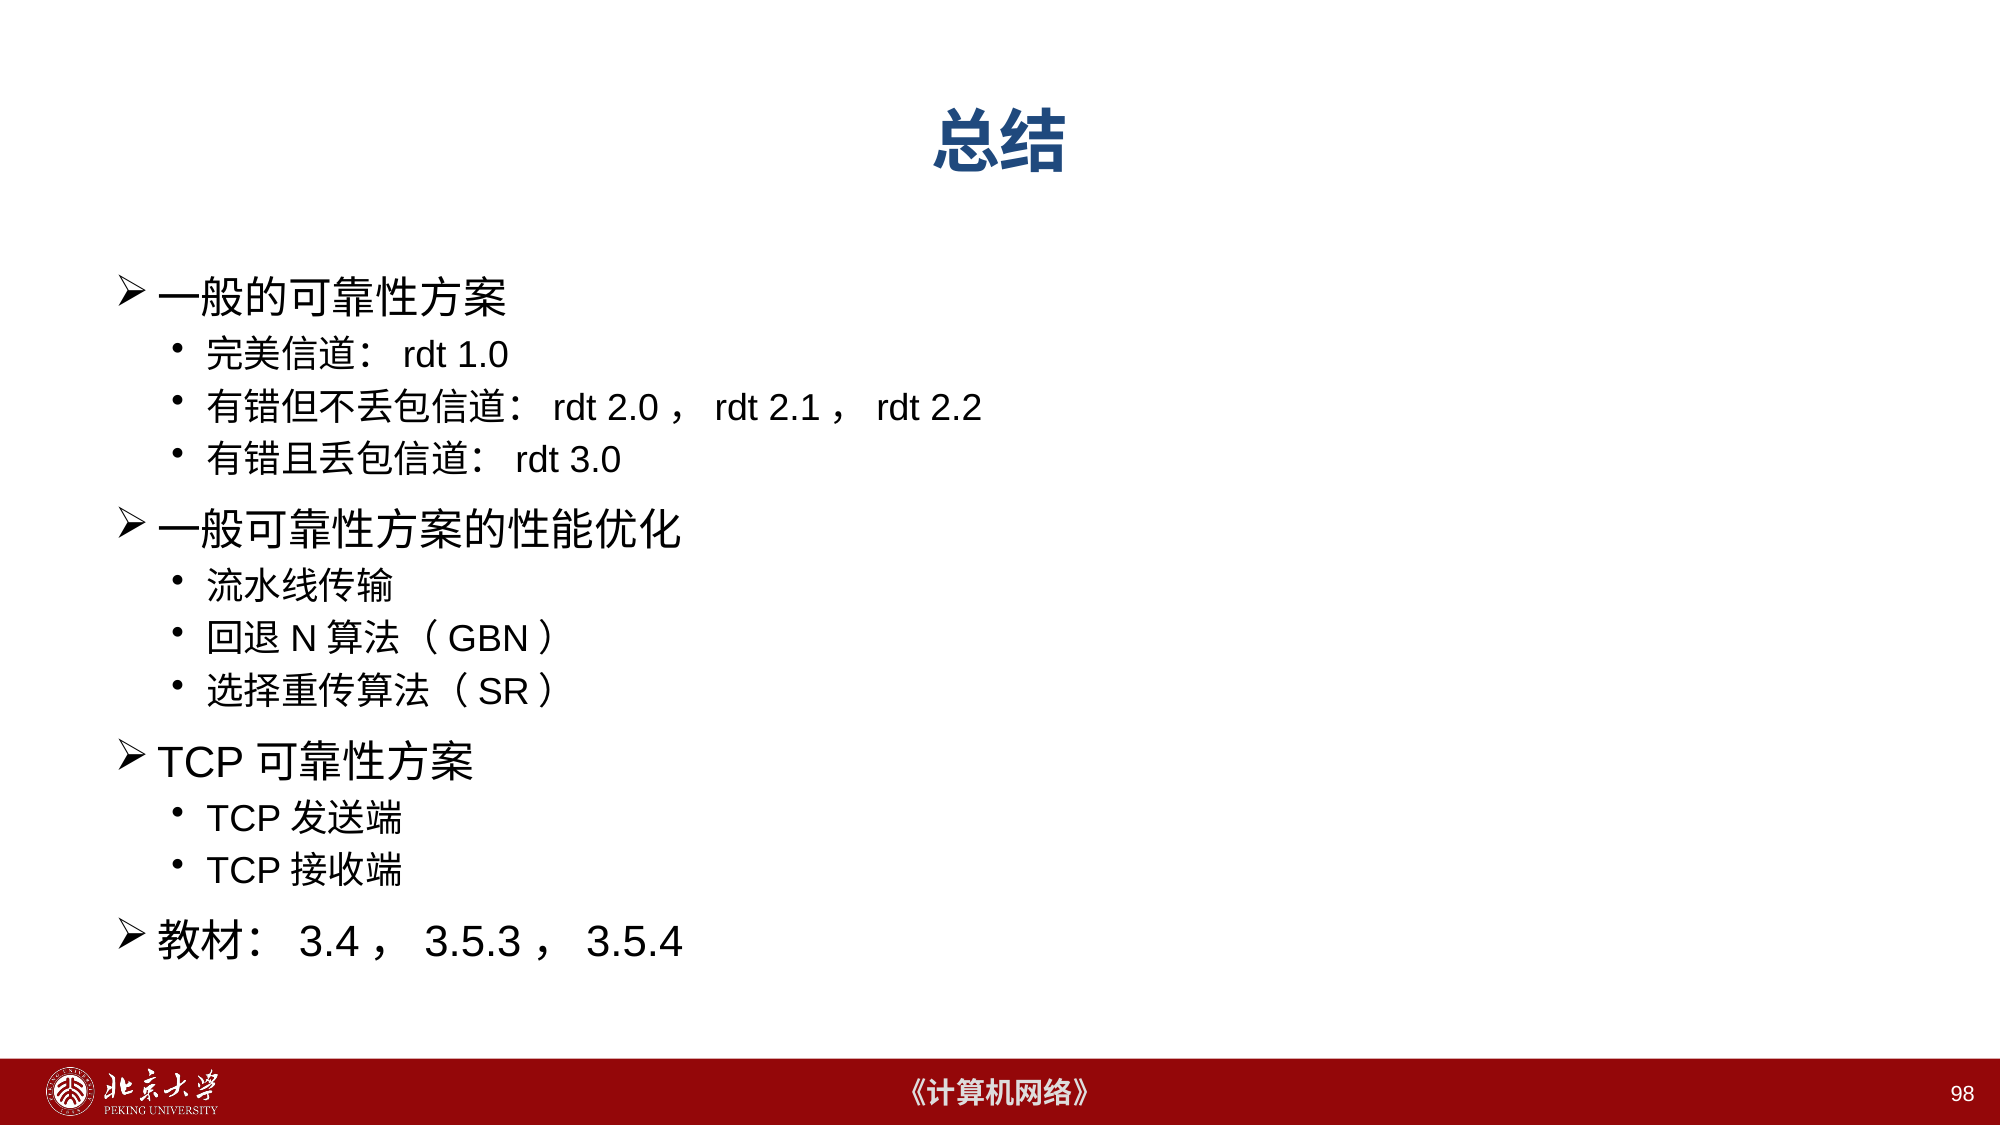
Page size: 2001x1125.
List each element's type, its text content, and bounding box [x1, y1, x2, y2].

title 总结 [99, 45, 1900, 233]
slide_number 98 [1522, 1072, 1990, 1125]
picture [46, 1067, 218, 1116]
list 一般的可靠性方案 完美信道：rdt 1.0 有错但不丢包信道：rdt 2.0，rdt 2.1，rdt 2.2 有错且丢包信道：rdt 3.0 一般可靠性方案的性能优化 流水线传输 回退N算法（GBN） 选择重传算法（SR） TCP可靠性方案 TCP发送端 TCP接收端 教材：3.4，3.5.3，3.5.4 [99, 262, 1900, 1005]
